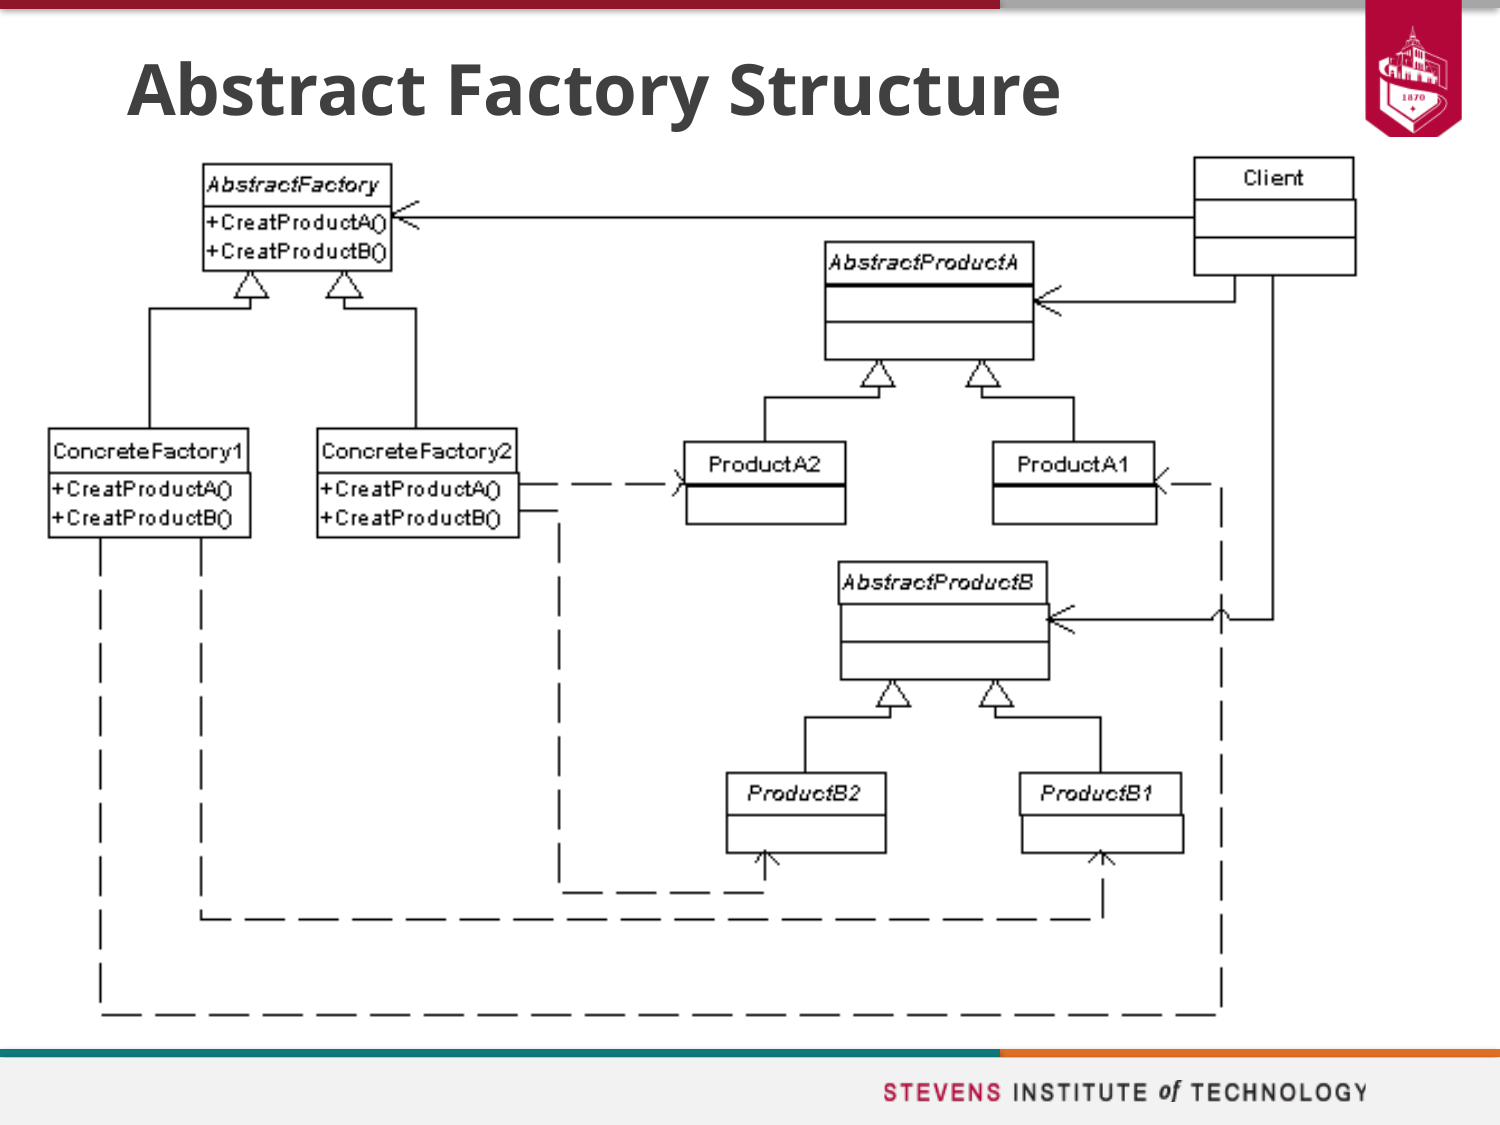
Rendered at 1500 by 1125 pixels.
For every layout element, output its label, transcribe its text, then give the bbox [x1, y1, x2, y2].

title Abstract Factory Structure [112, 37, 1175, 135]
picture [44, 137, 1468, 1039]
